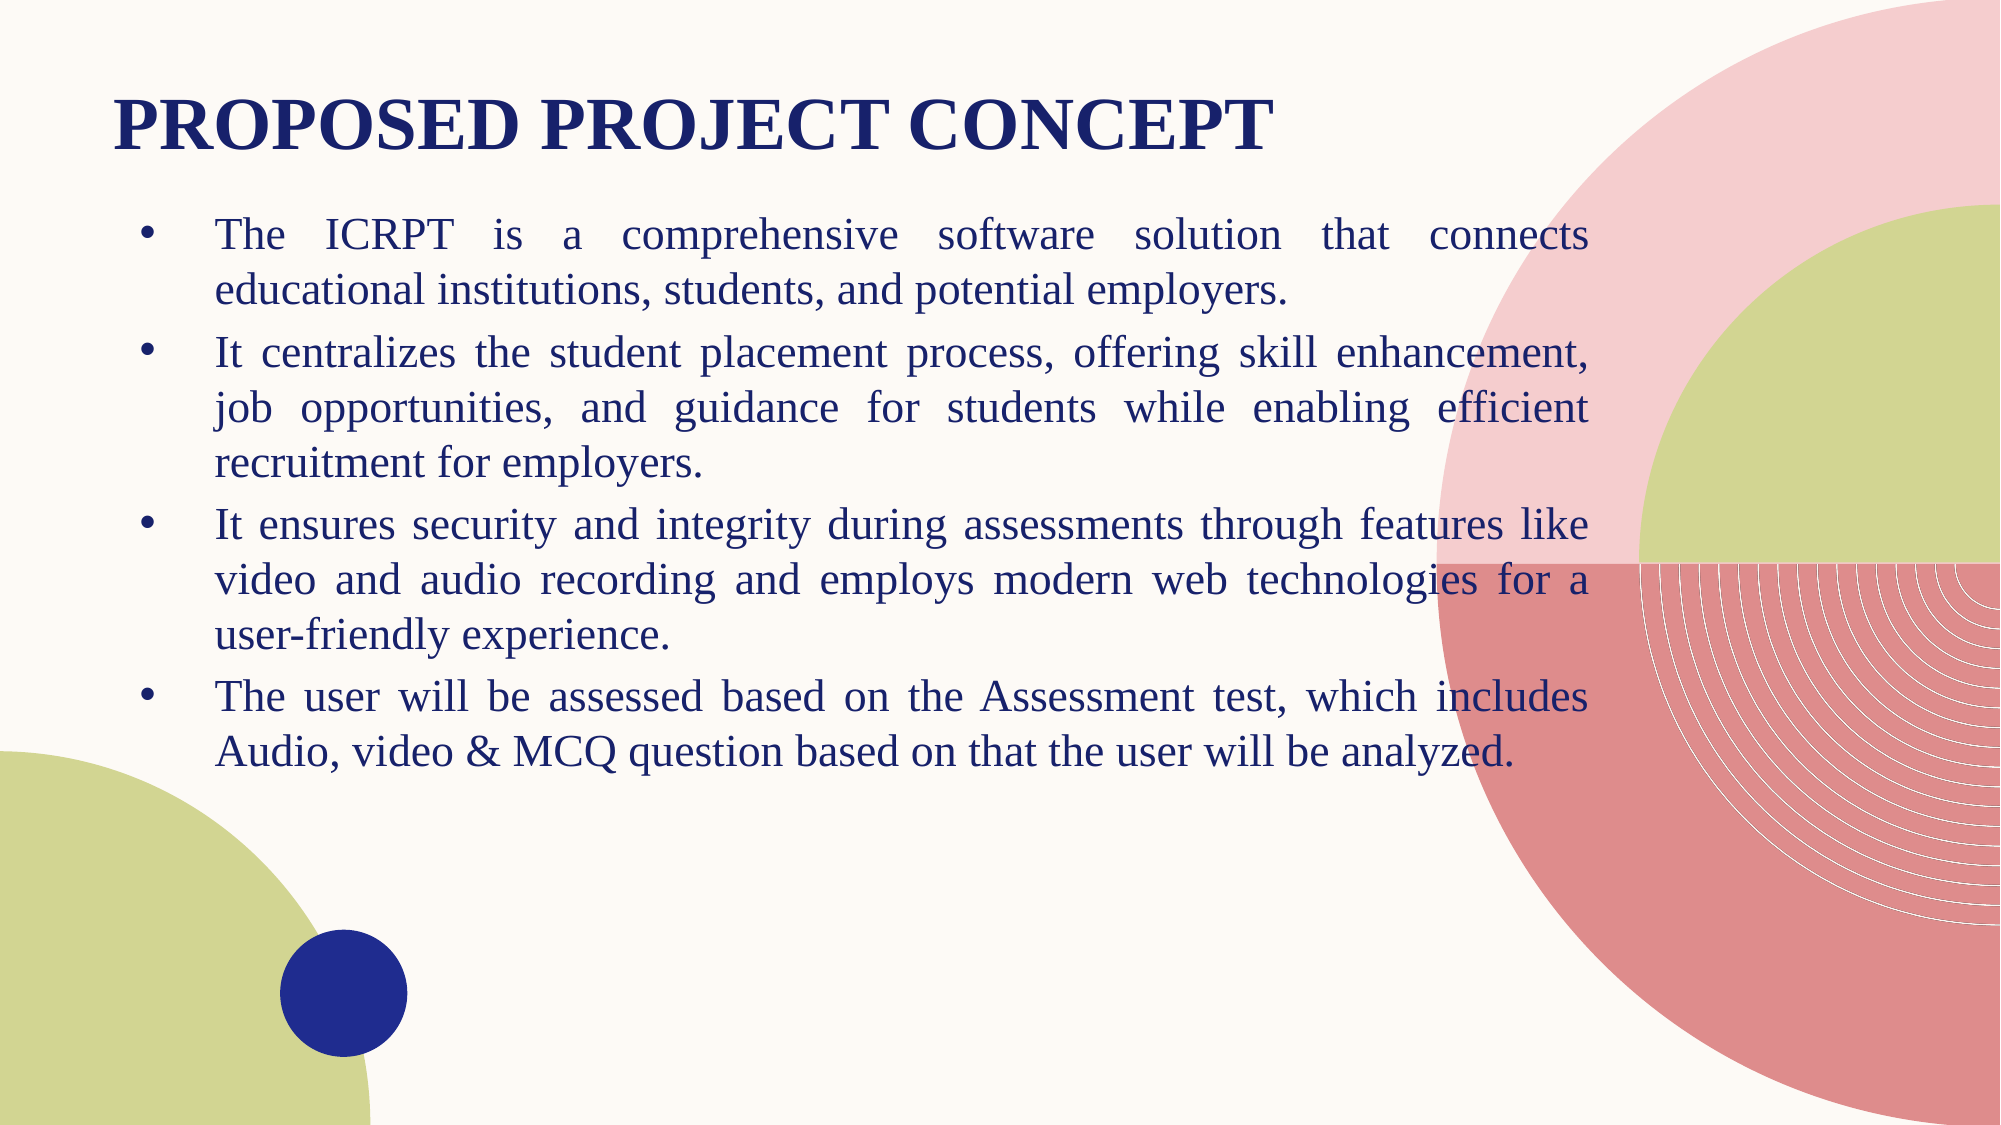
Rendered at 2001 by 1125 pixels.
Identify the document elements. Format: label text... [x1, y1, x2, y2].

picture [1639, 564, 2000, 926]
title Proposed Project Concept [98, 50, 1509, 173]
list The ICRPT is a comprehensive software solution that connects educational institutions, students, and potential employers. It centralizes the student placement process, offering skill enhancement, job opportunities, and guidance for students while enabling efficient recruitment for employers. It ensures security and integrity during assessments through features like video and audio recording and employs modern web technologies for a user-friendly experience. The user will be assessed based on the Assessment test, which includes Audio, video & MCQ question based on that the user will be analyzed. [124, 196, 1606, 1014]
